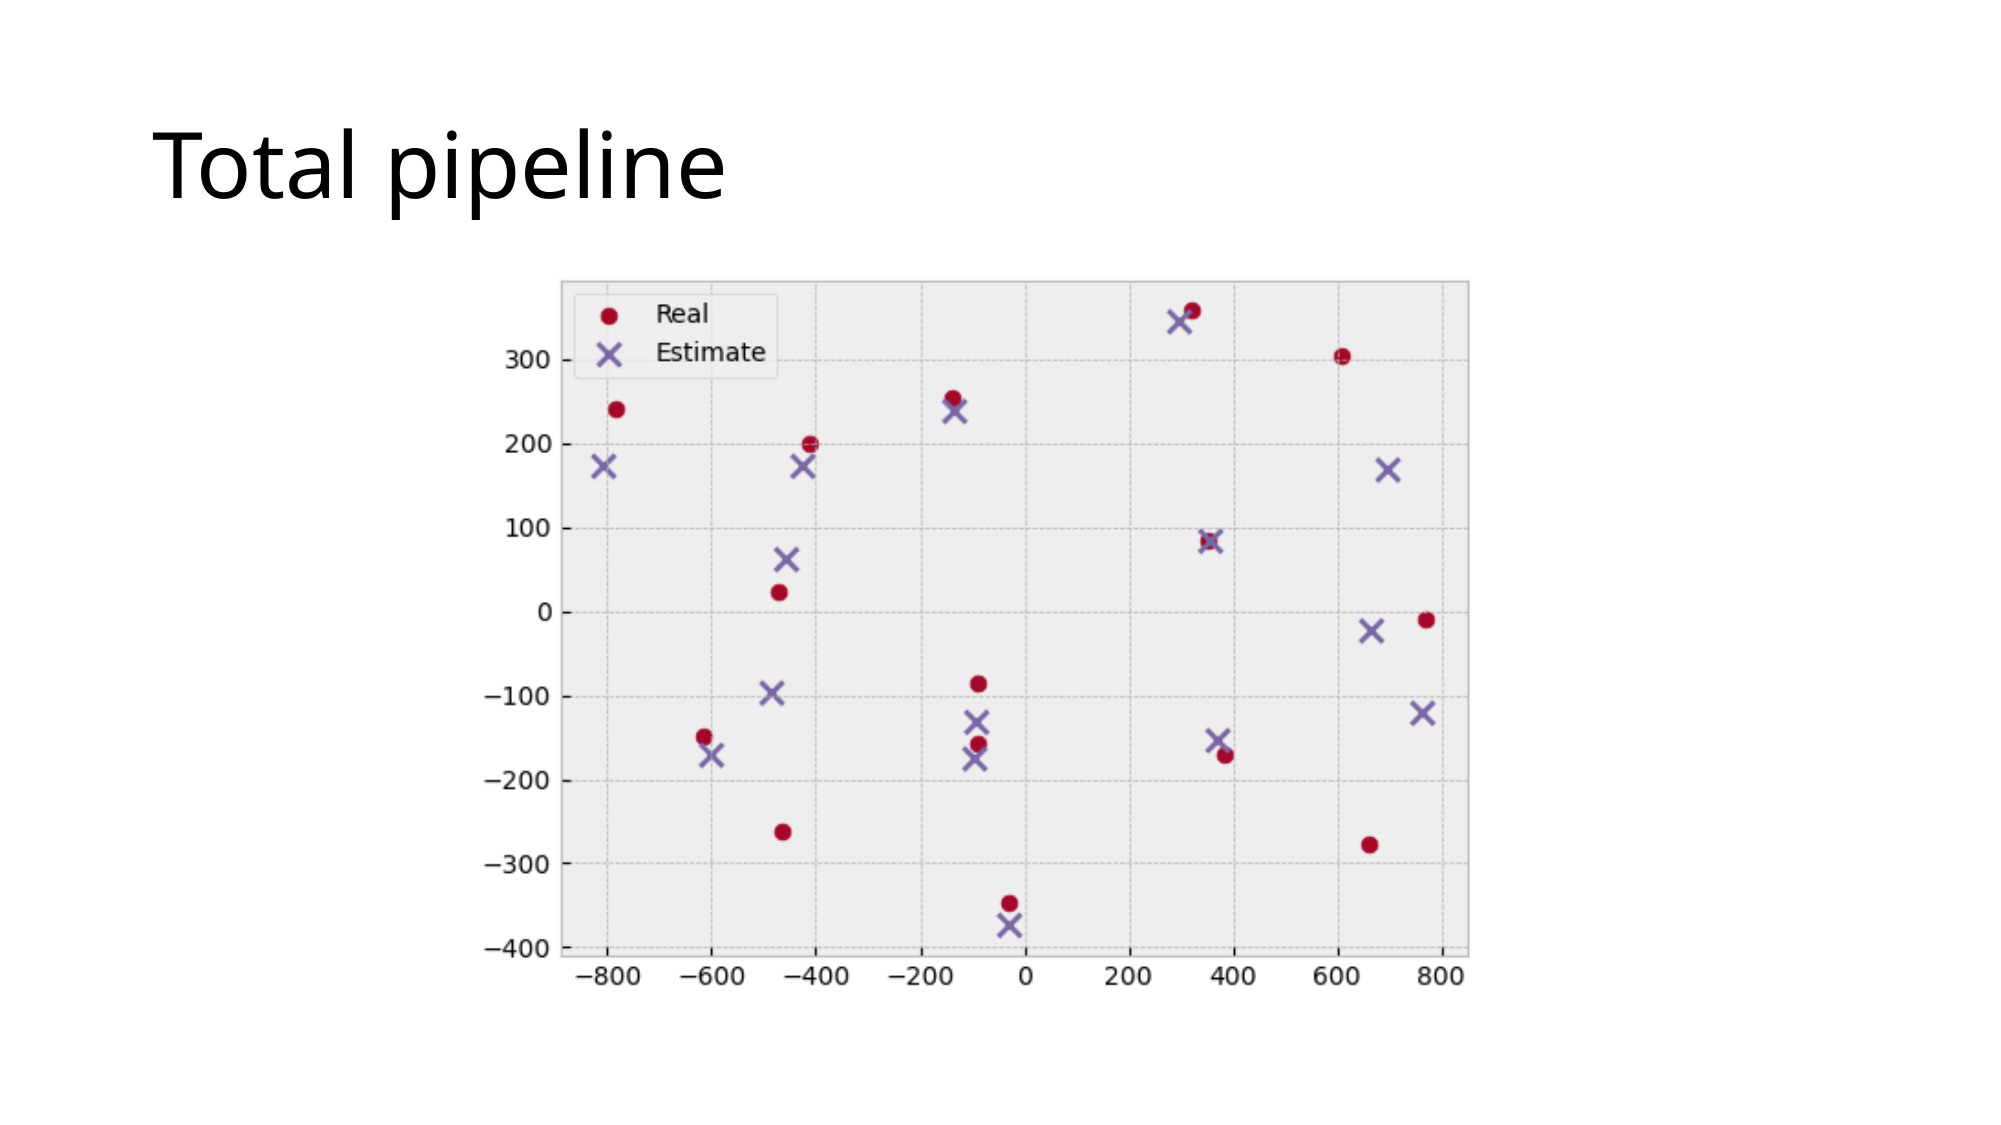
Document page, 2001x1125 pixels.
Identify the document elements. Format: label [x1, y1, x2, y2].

list [414, 276, 1586, 1054]
